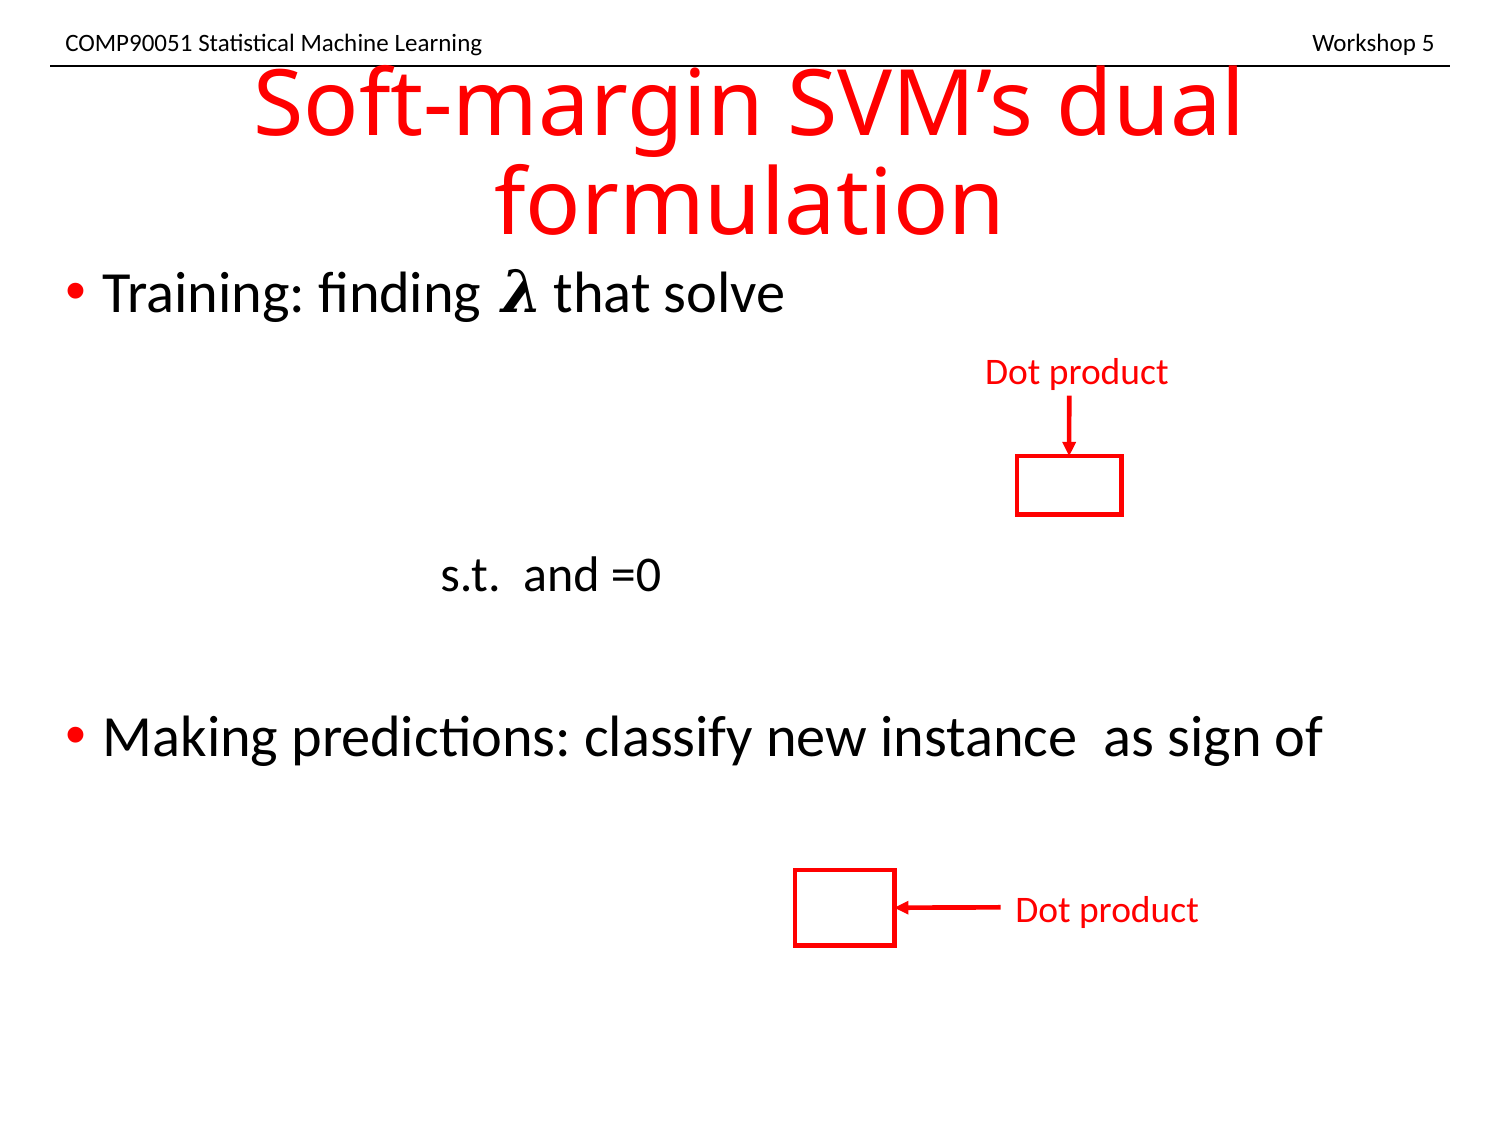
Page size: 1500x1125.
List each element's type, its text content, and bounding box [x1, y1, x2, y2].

text_box [794, 869, 895, 947]
title Soft-margin SVM’s dual formulation [50, 81, 1450, 229]
text_box Dot product [970, 339, 1216, 399]
text_box [1016, 455, 1122, 515]
text_box Dot product [1000, 877, 1246, 938]
